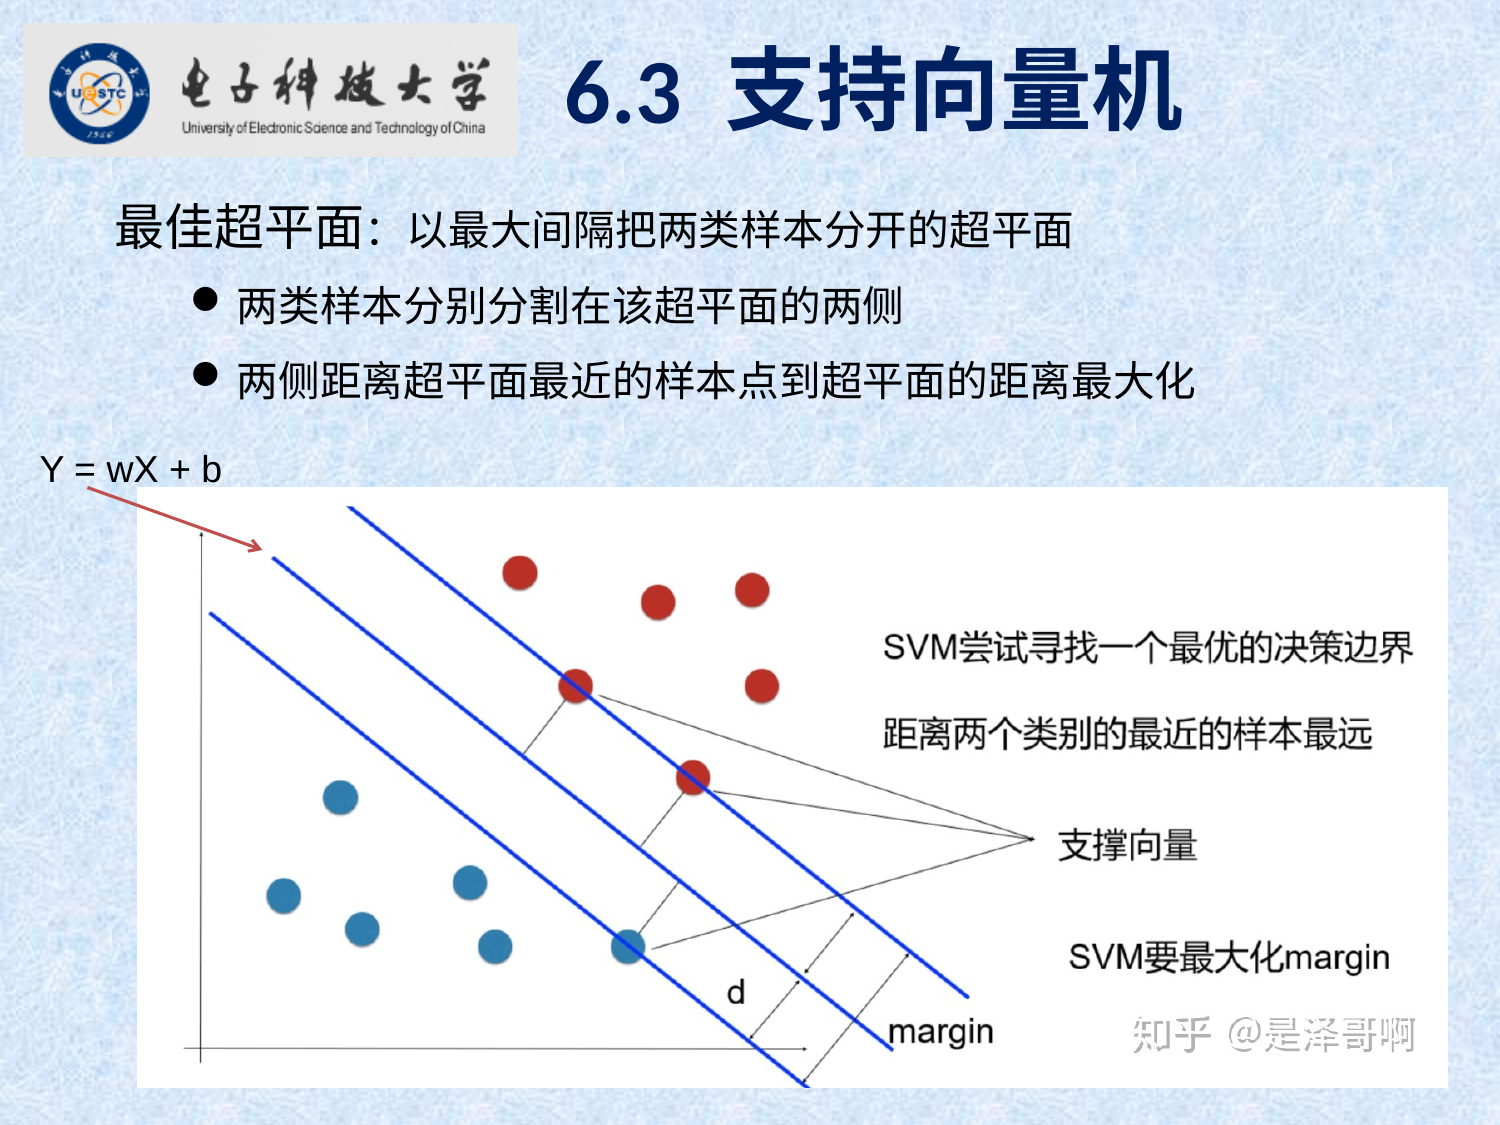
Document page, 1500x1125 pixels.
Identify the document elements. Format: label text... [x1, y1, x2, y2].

text_box Y = wX + b [24, 437, 263, 498]
list 最佳超平面：以最大间隔把两类样本分开的超平面 两类样本分别分割在该超平面的两侧 两侧距离超平面最近的样本点到超平面的距离最大化 [99, 187, 1363, 400]
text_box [87, 487, 263, 551]
picture [0, 0, 1500, 1125]
title 6.3 支持向量机 [549, 24, 1400, 175]
